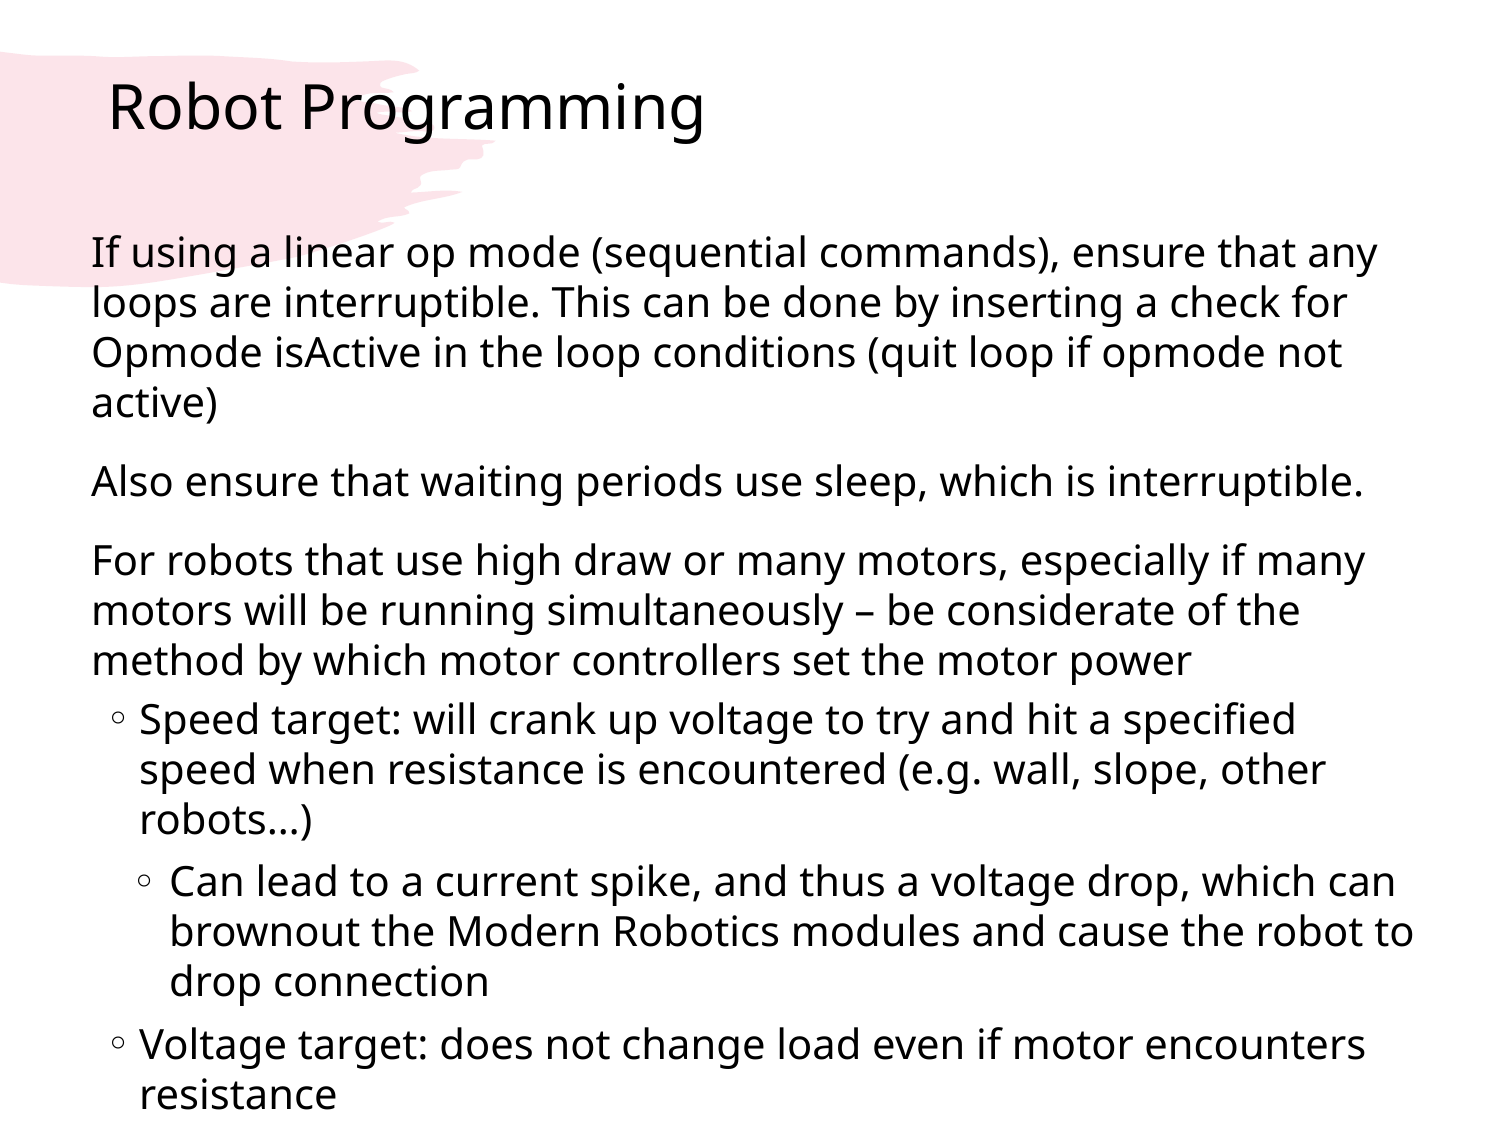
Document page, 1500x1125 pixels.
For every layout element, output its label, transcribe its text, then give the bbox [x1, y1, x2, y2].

text_box Robot Programming [92, 47, 1331, 150]
text_box If using a linear op mode (sequential commands), ensure that any loops are interruptible. This can be done by inserting a check for Opmode isActive in the loop conditions (quit loop if opmode not active) Also ensure that waiting periods use sleep, which is interruptible. For robots that use high draw or many motors, especially if many motors will be running simultaneously – be considerate of the method by which motor controllers set the motor power Speed target: will crank up voltage to try and hit a specified speed when resistance is encountered (e.g. wall, slope, other robots…) Can lead to a current spike, and thus a voltage drop, which can brownout the Modern Robotics modules and cause the robot to drop connection Voltage target: does not change load even if motor encounters resistance [61, 210, 1435, 661]
